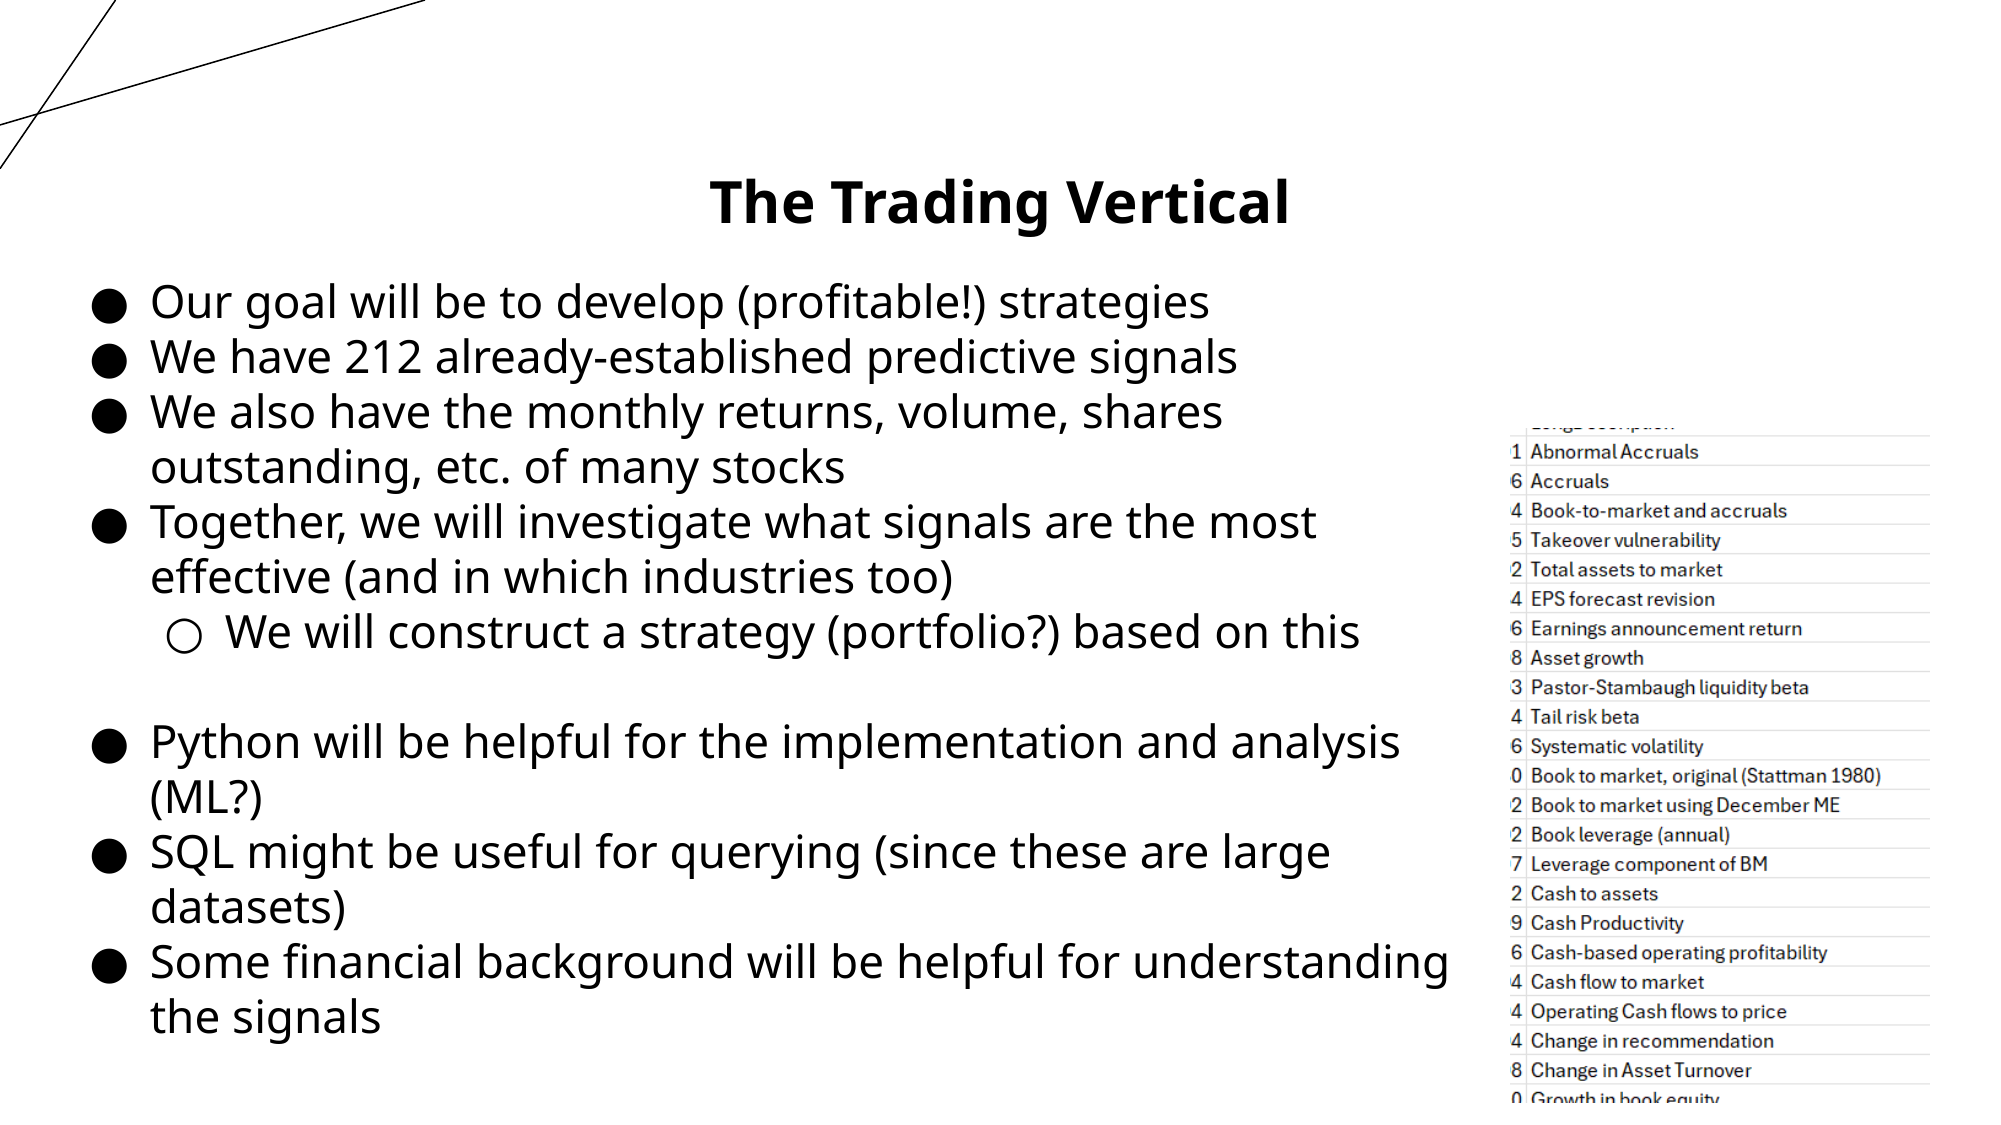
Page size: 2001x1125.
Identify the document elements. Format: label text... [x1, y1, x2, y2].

title The Trading Vertical [137, 25, 1863, 244]
text_box Our goal will be to develop (profitable!) strategies We have 212 already-established predictive signals We also have the monthly returns, volume, shares outstanding, etc. of many stocks Together, we will investigate what signals are the most effective (and in which industries too) We will construct a strategy (portfolio?) based on this Python will be helpful for the implementation and analysis (ML?) SQL might be useful for querying (since these are large datasets) Some financial background will be helpful for understanding the signals [59, 258, 1494, 1072]
picture [1510, 428, 1931, 1103]
